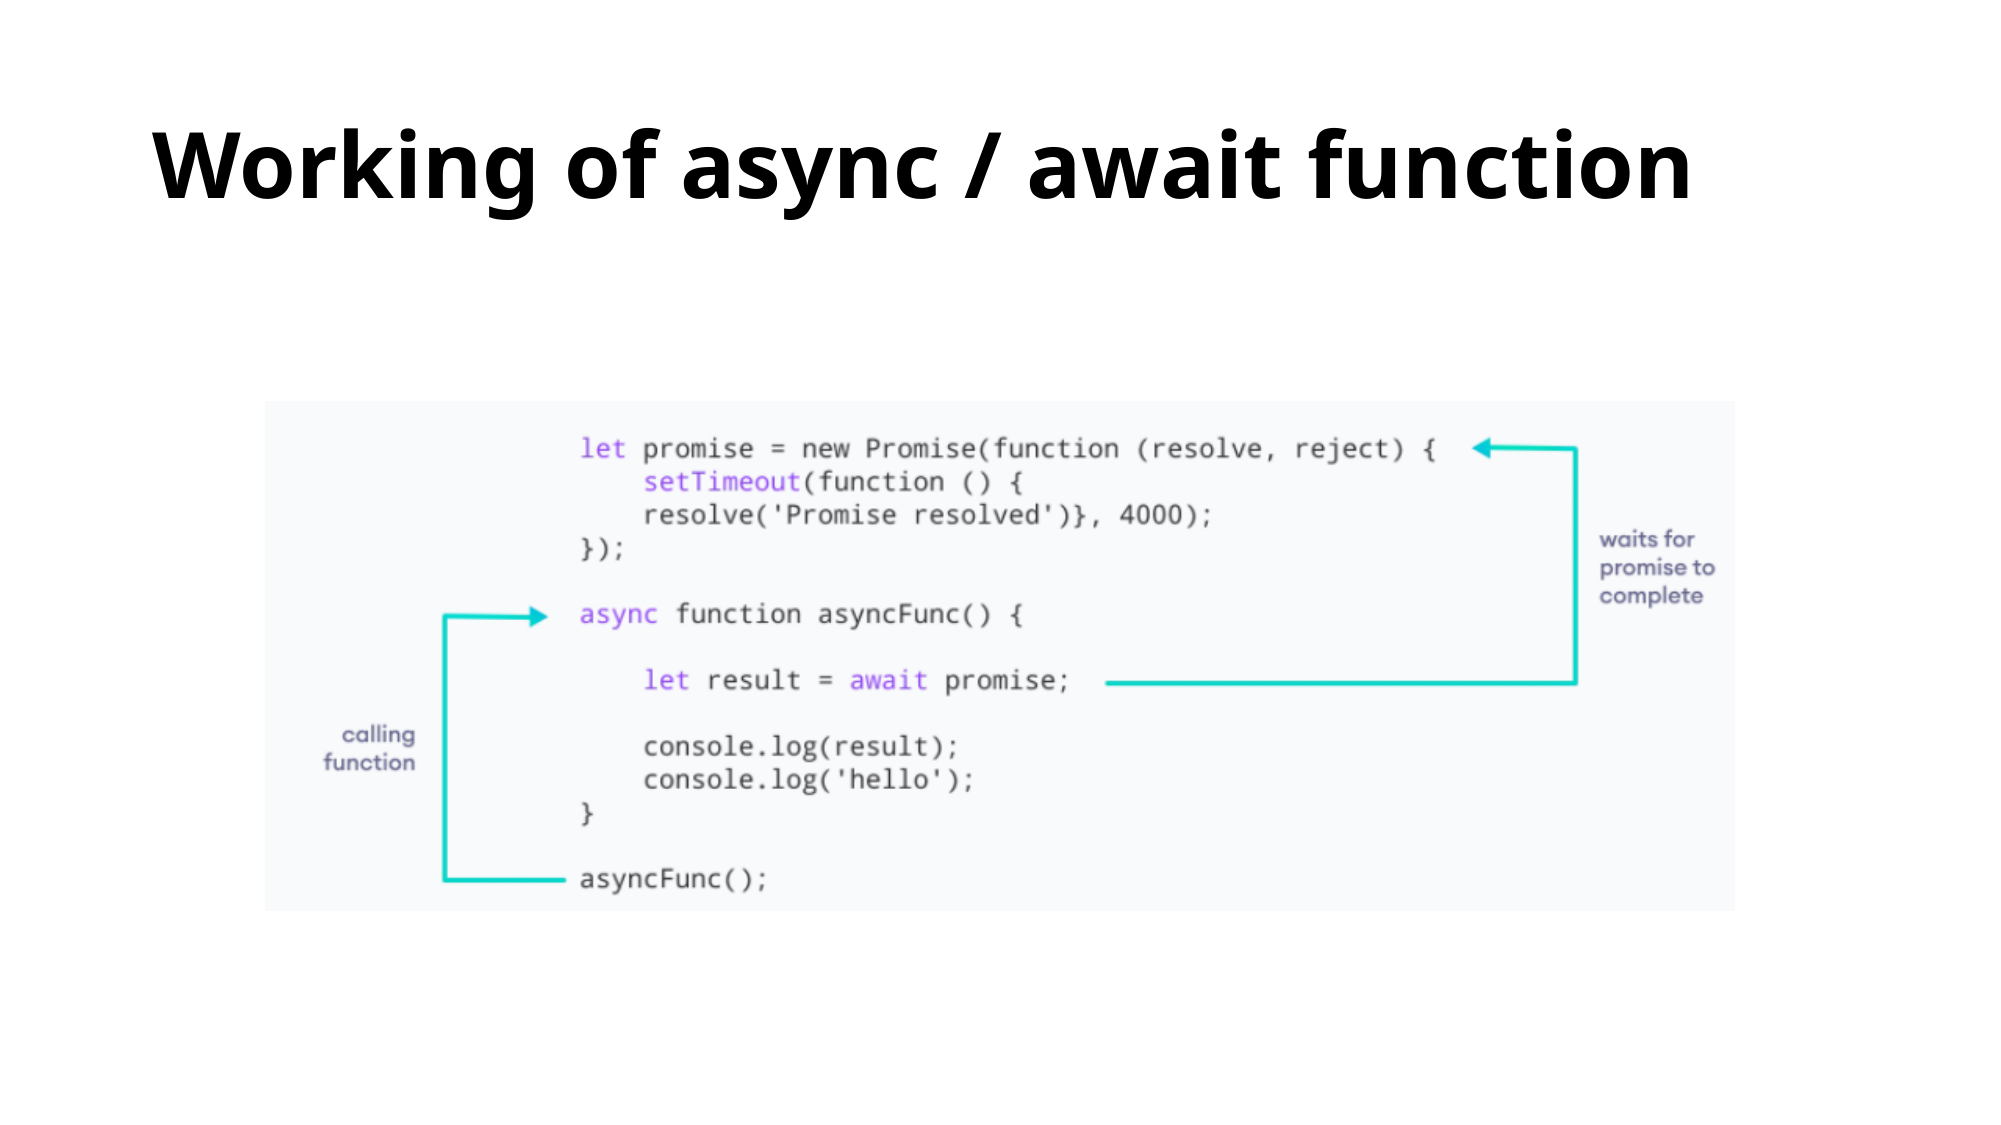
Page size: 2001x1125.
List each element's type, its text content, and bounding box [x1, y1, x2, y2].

title Working of async / await function [137, 59, 1863, 278]
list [265, 401, 1735, 912]
